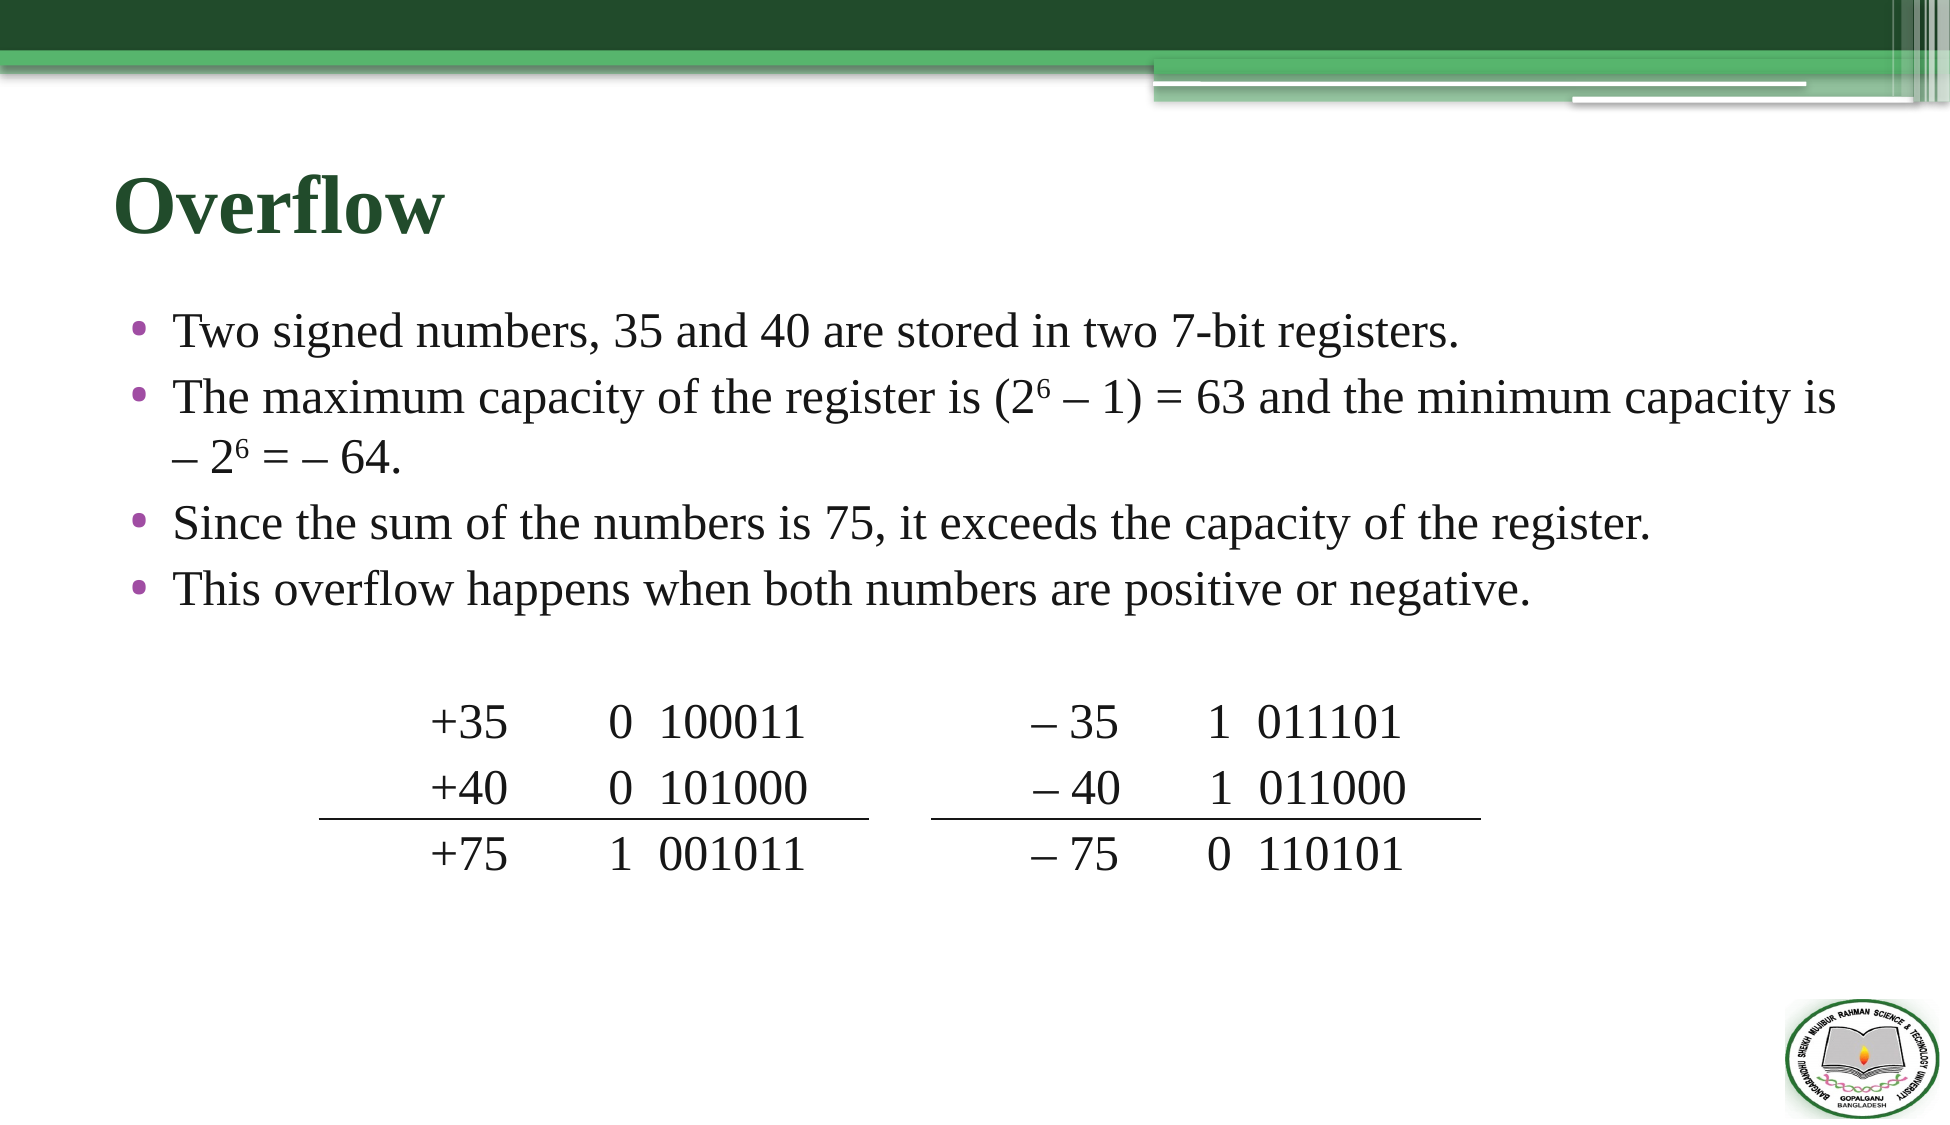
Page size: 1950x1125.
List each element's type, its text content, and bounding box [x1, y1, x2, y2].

title Overflow [97, 112, 1853, 288]
list Two signed numbers, 35 and 40 are stored in two 7-bit registers. The maximum capacity of the register is (26 – 1) = 63 and the minimum capacity is – 26 = – 64. Since the sum of the numbers is 75, it exceeds the capacity of the register. This overflow happens when both numbers are positive or negative. +35 0 100011 – 35 1 011101 +40 0 101000 – 40 1 011000 +75 1 001011 – 75 0 110101 [97, 289, 1853, 1000]
picture [1785, 999, 1940, 1119]
